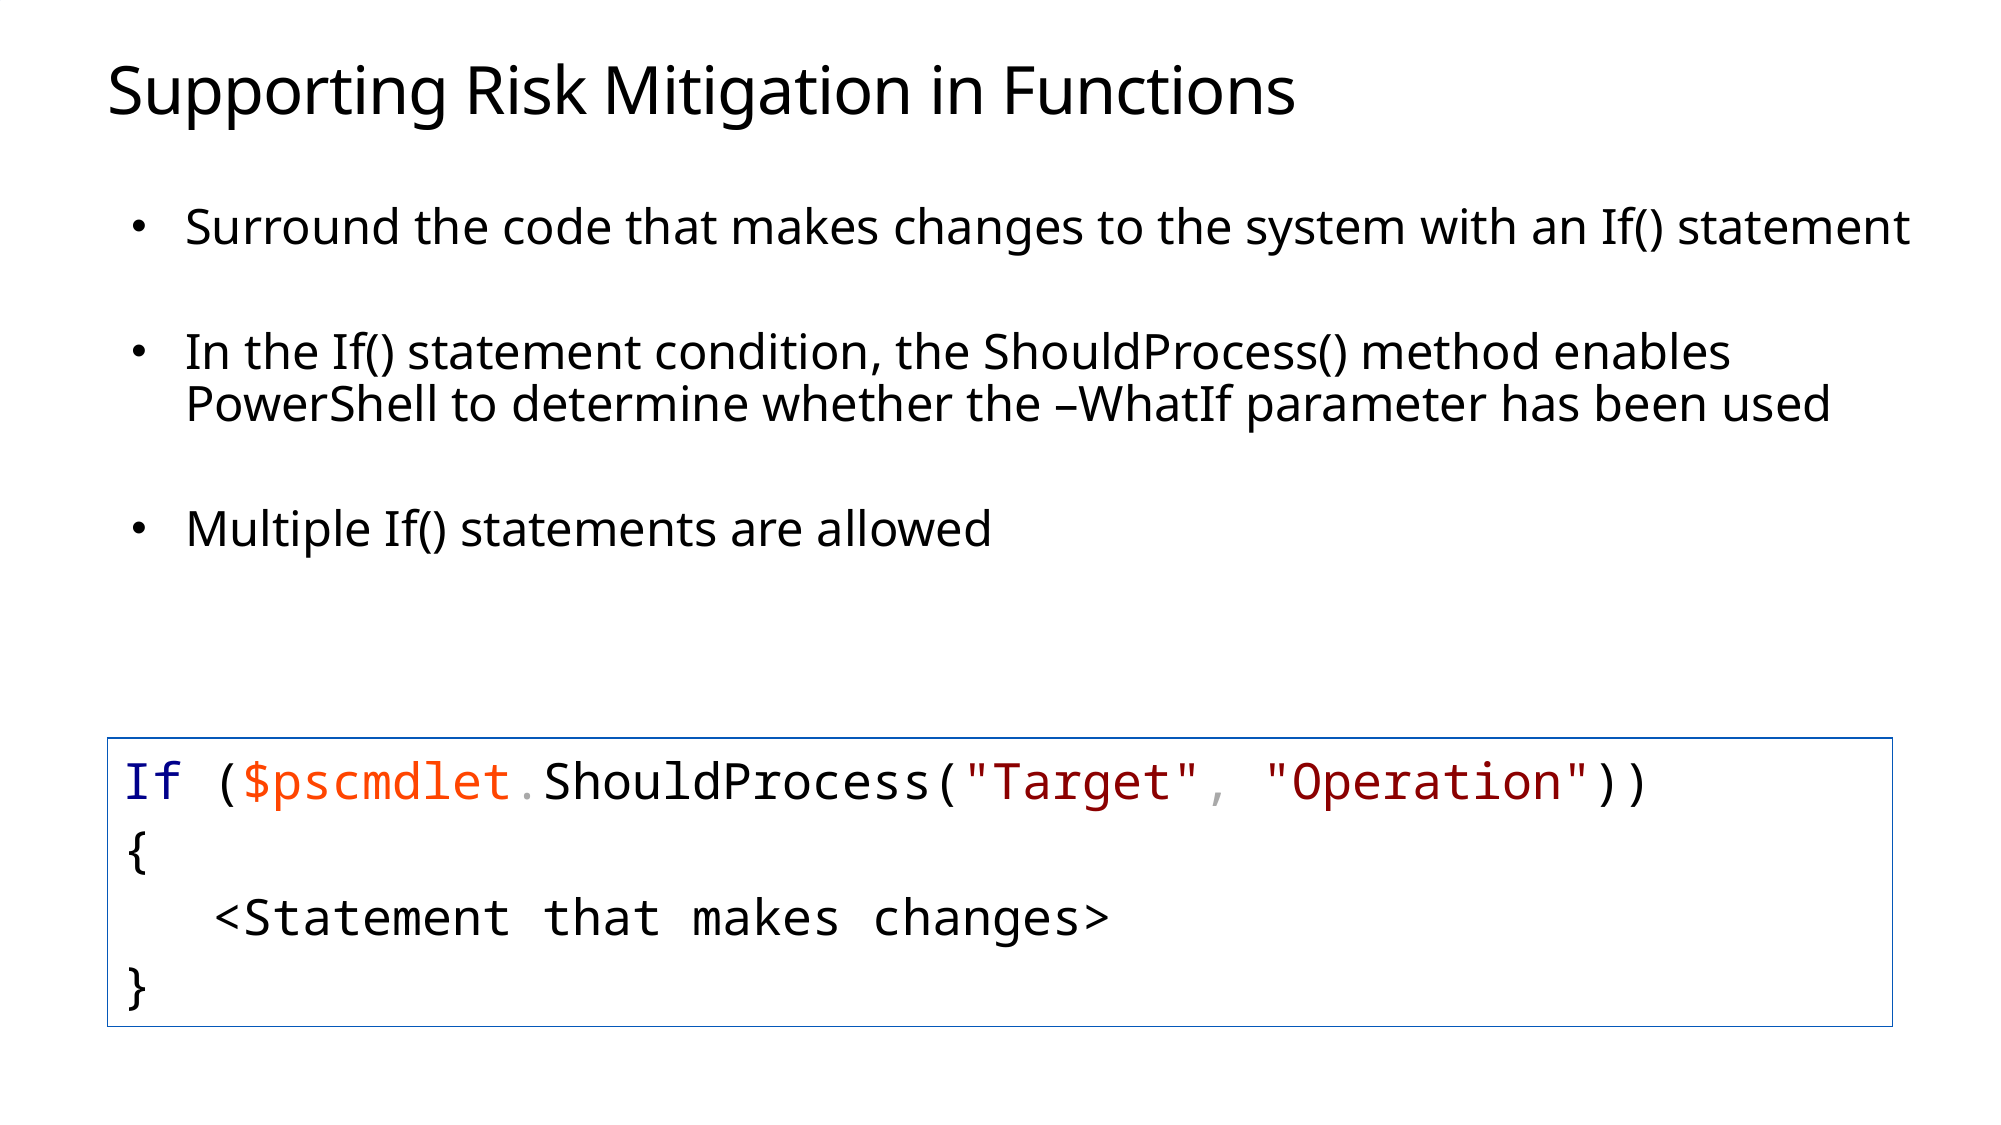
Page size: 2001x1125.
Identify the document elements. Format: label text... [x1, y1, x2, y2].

table_header If ($pscmdlet.ShouldProcess("Target", "Operation")) { <Statement that makes changes> } [108, 739, 1892, 1026]
text_box Surround the code that makes changes to the system with an If() statement In the If() statement condition, the ShouldProcess() method enables PowerShell to determine whether the –WhatIf parameter has been used Multiple If() statements are allowed [116, 195, 1951, 625]
title Supporting Risk Mitigation in Functions [107, 52, 1893, 129]
